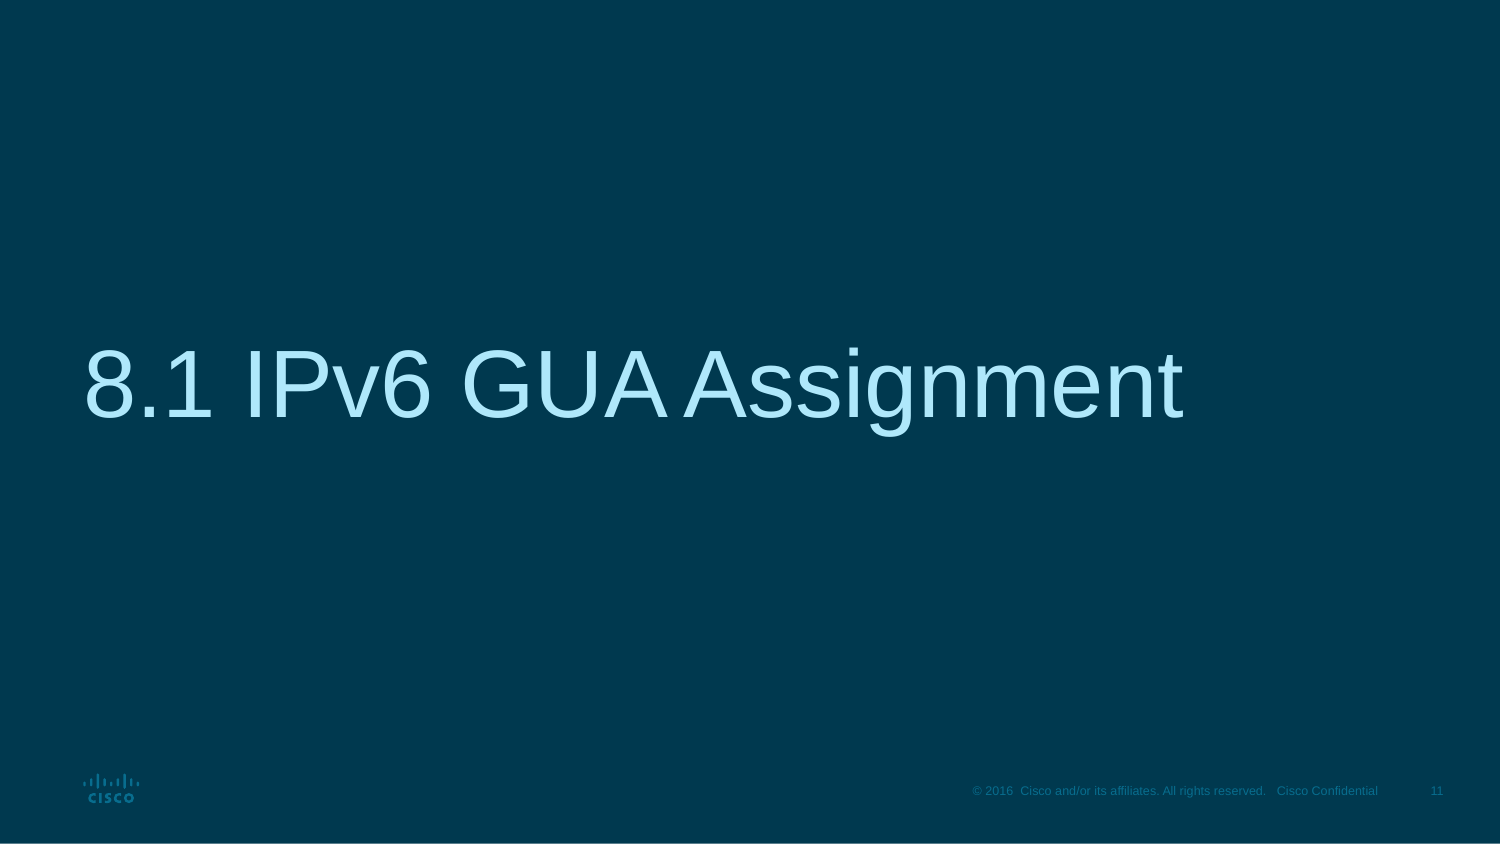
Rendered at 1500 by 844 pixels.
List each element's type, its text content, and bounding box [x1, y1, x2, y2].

title 8.1 IPv6 GUA Assignment [68, 293, 1315, 446]
